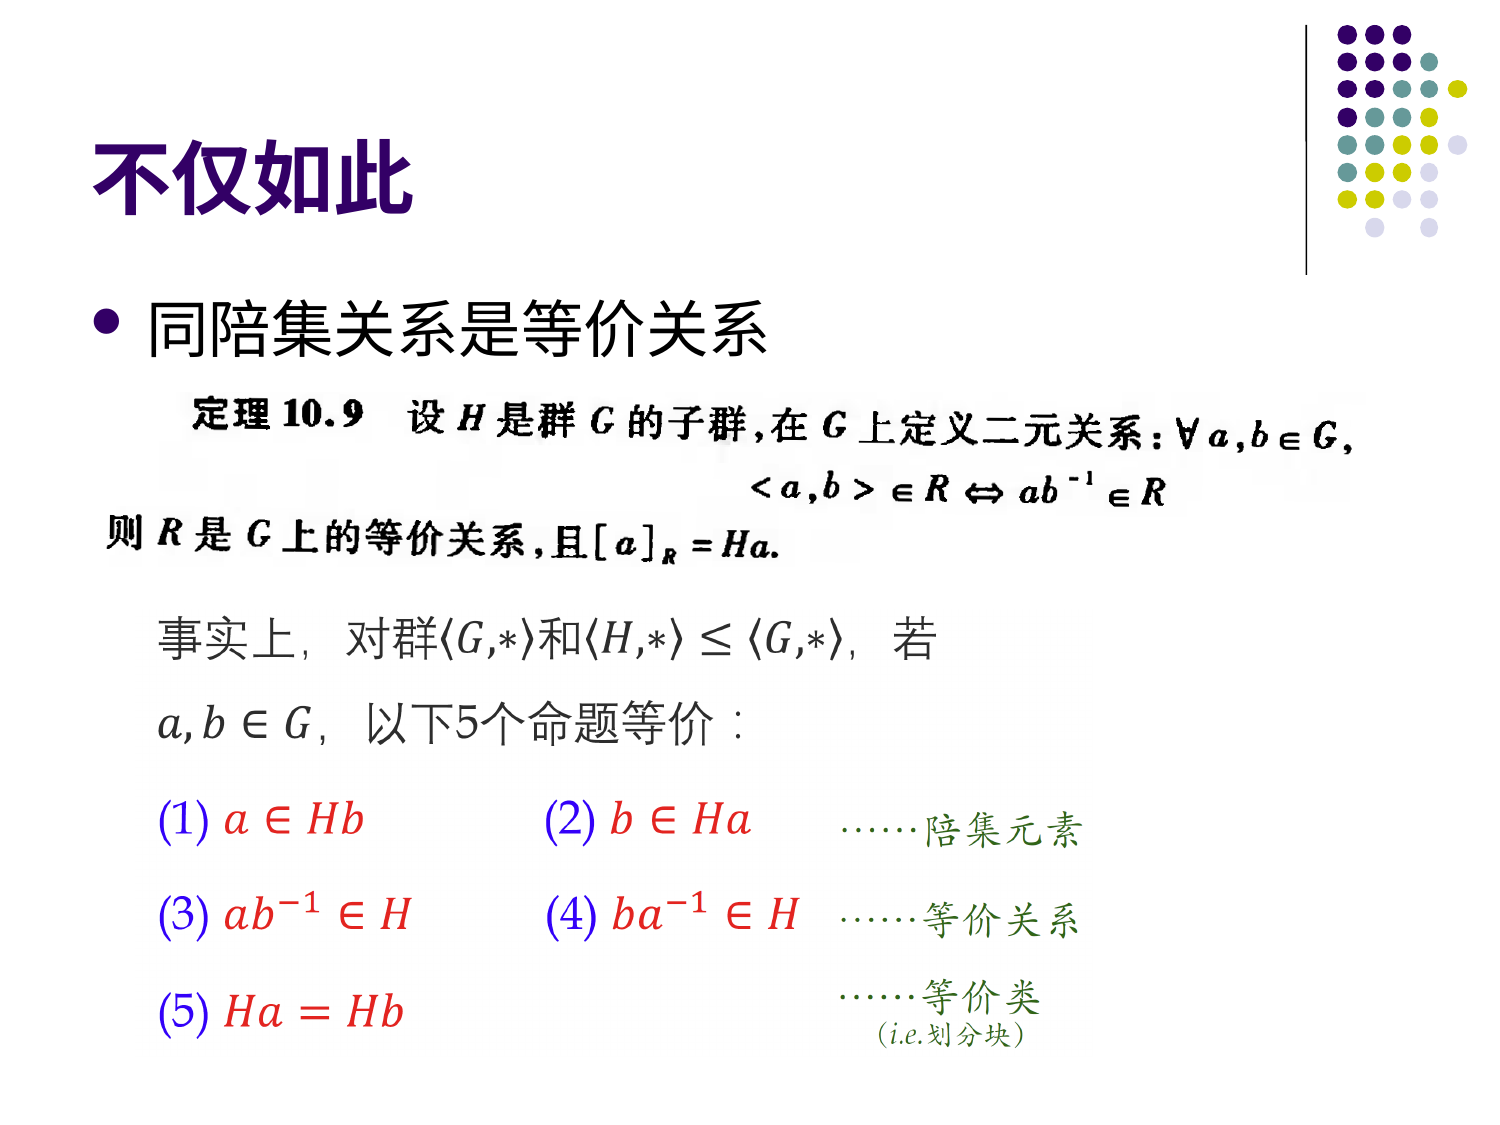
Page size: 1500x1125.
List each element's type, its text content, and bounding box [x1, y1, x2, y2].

picture [100, 391, 1367, 567]
picture [135, 609, 1093, 1057]
title 不仅如此 [75, 20, 1313, 233]
list 同陪集关系是等价关系 [75, 282, 1425, 1006]
